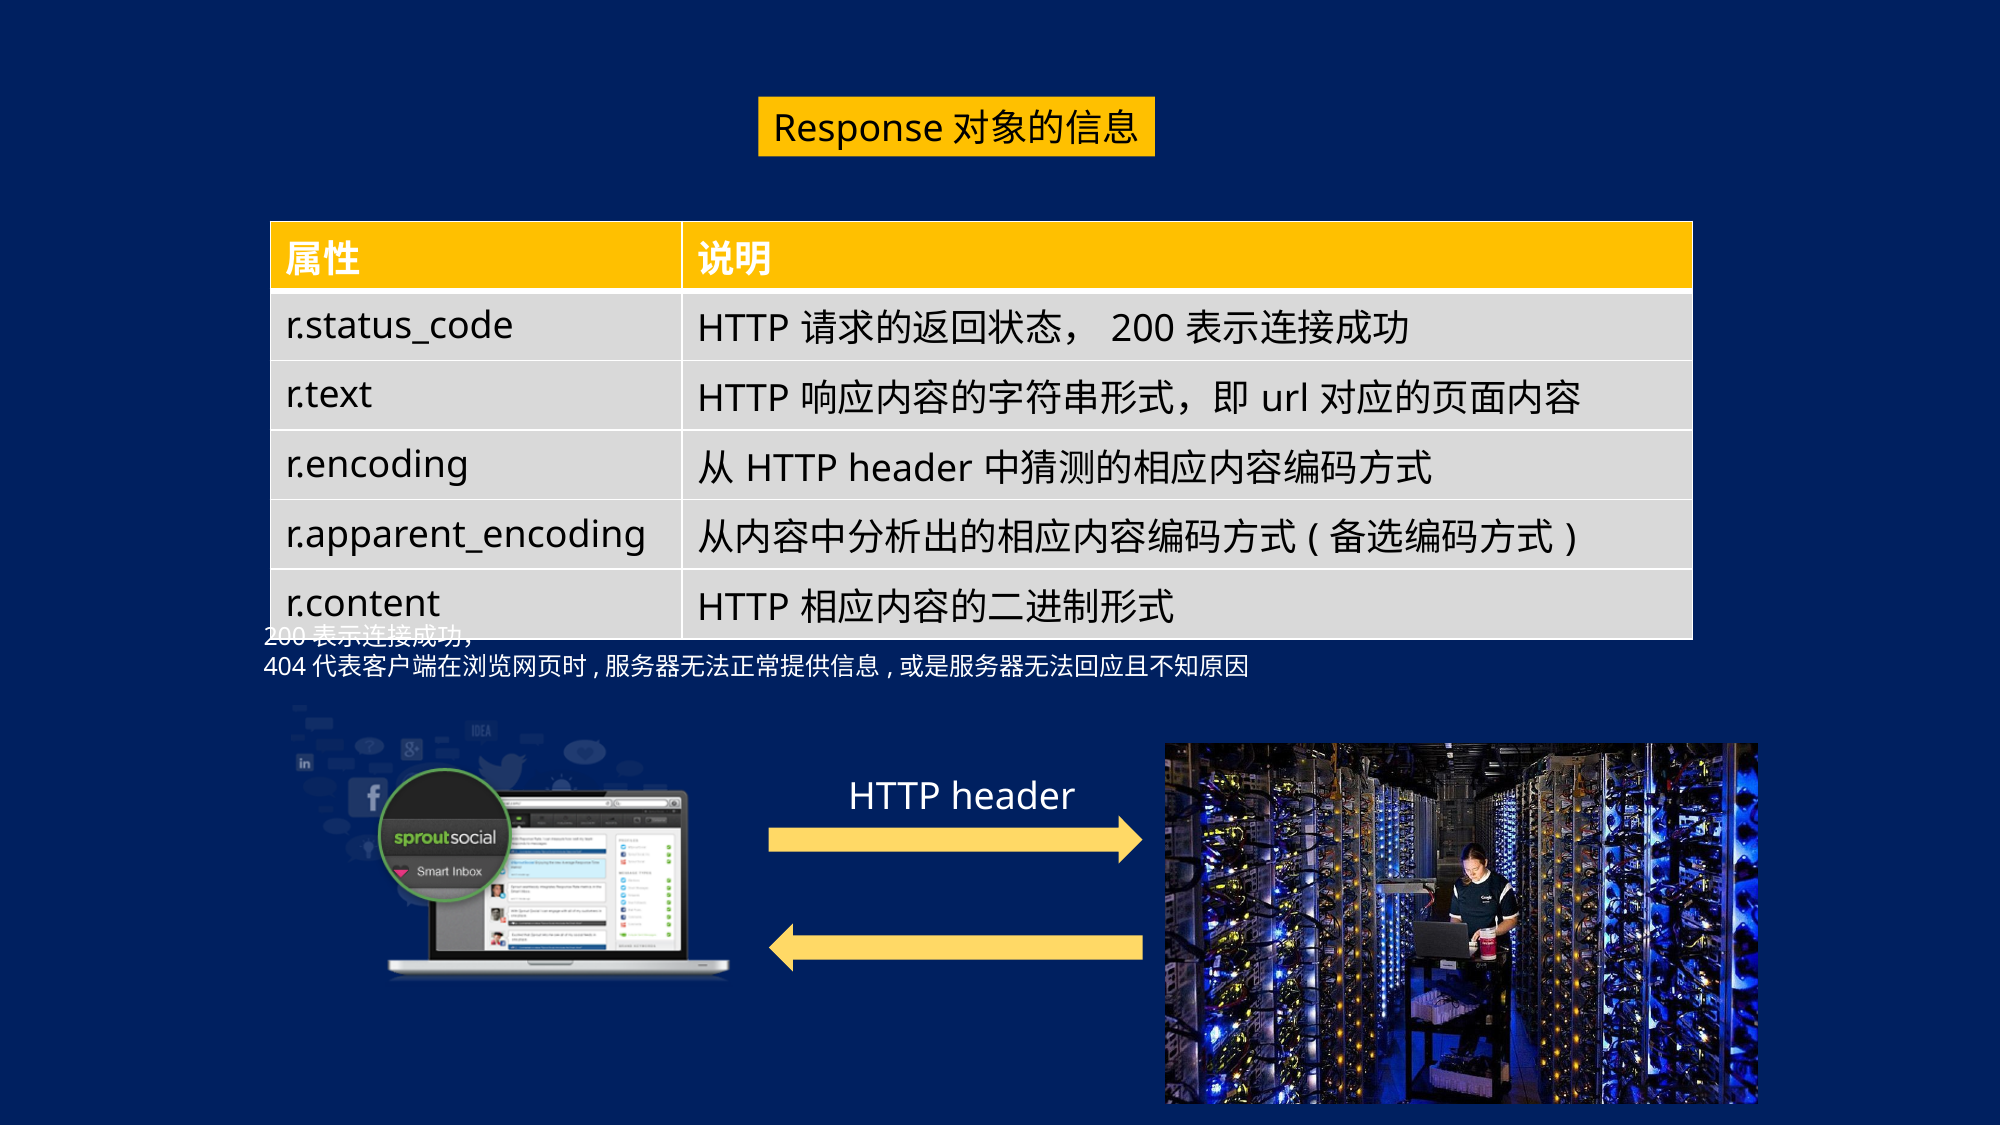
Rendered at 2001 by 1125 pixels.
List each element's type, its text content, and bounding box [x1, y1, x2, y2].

table_cell r.status_code [271, 294, 681, 360]
table_cell 从内容中分析出的相应内容编码方式(备选编码方式) [683, 500, 1692, 568]
text_box HTTP header [833, 764, 1091, 825]
picture [1165, 743, 1758, 1104]
table_header 属性 [271, 222, 681, 288]
table_cell HTTP请求的返回状态，200表示连接成功 [683, 294, 1692, 360]
table_cell r.encoding [271, 431, 681, 499]
table_cell r.apparent_encoding [271, 500, 681, 568]
table_cell r.text [271, 361, 681, 429]
text_box [768, 815, 1143, 864]
table_cell HTTP响应内容的字符串形式，即url对应的页面内容 [683, 361, 1692, 429]
text_box [768, 923, 1143, 972]
picture [291, 705, 733, 987]
text_box Response对象的信息 [758, 96, 1155, 157]
text_box 200表示连接成功， 404代表客户端在浏览网页时,服务器无法正常提供信息,或是服务器无法回应且不知原因 [248, 612, 1715, 688]
table_cell r.content [271, 570, 681, 612]
table_cell 从HTTP header中猜测的相应内容编码方式 [683, 431, 1692, 499]
table_cell HTTP相应内容的二进制形式 [683, 570, 1692, 612]
table_header 说明 [683, 222, 1692, 288]
